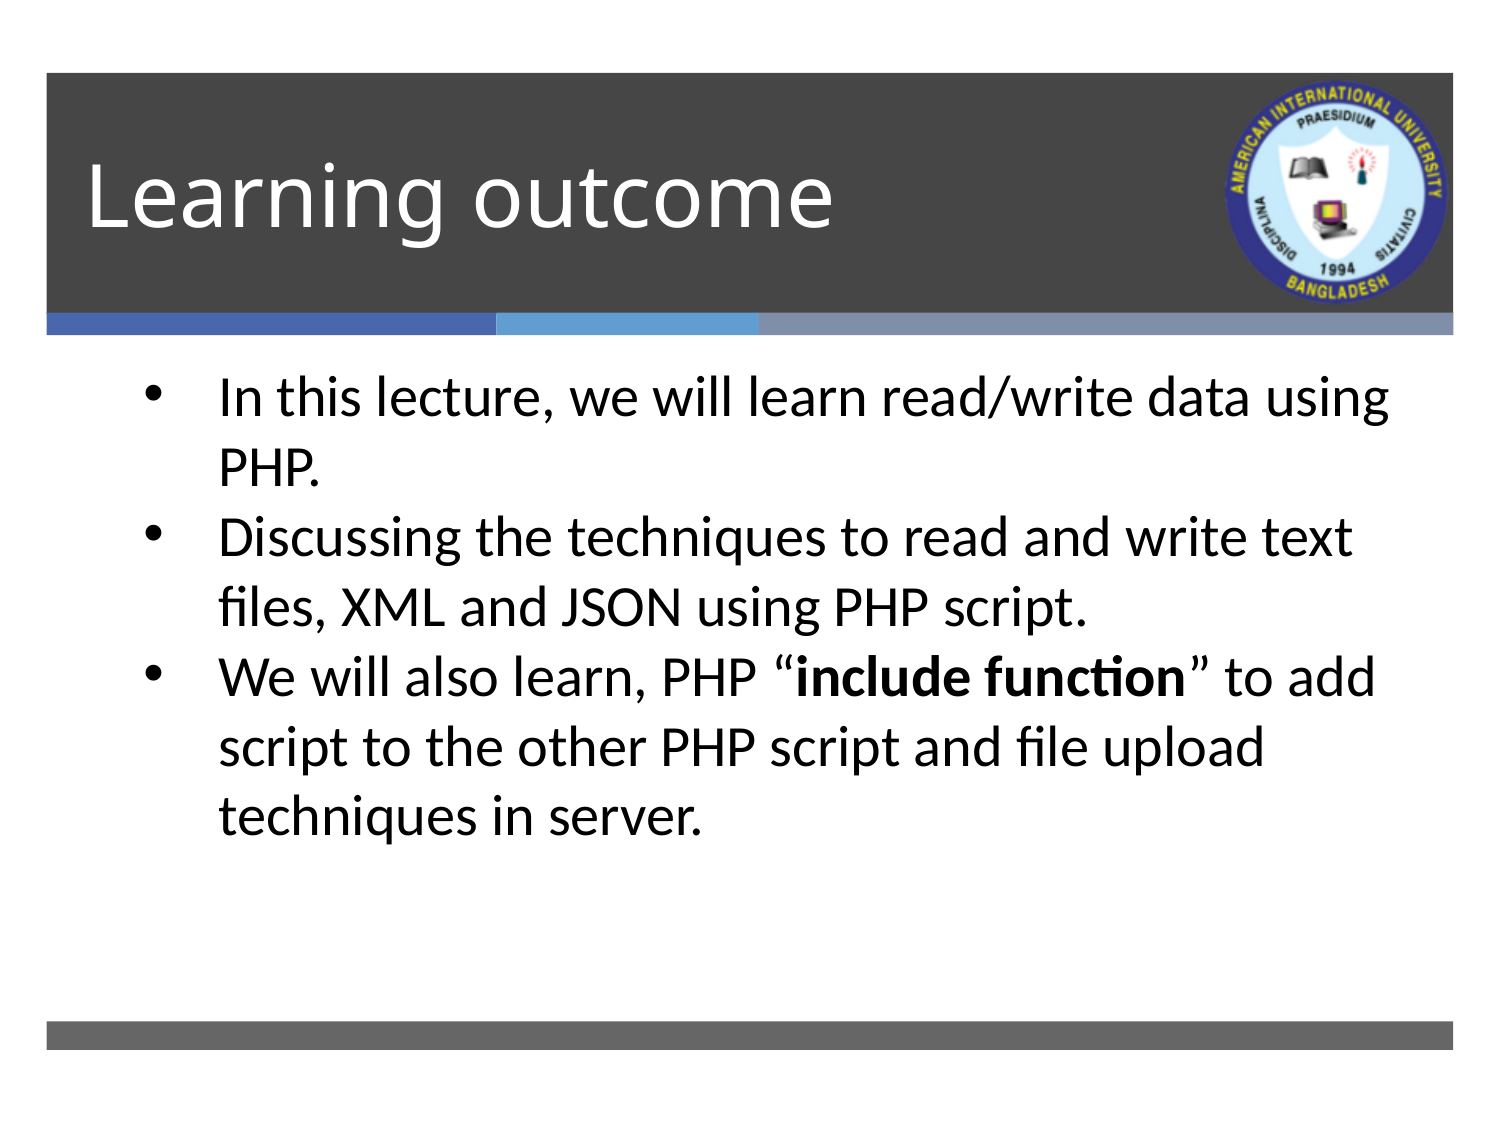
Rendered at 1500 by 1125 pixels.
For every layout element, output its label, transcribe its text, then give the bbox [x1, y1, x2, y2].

text_box In this lecture, we will learn read/write data using PHP. Discussing the techniques to read and write text files, XML and JSON using PHP script. We will also learn, PHP “include function” to add script to the other PHP script and file upload techniques in server. [128, 350, 1428, 855]
subtitle [78, 251, 1351, 331]
title Learning outcome [69, 73, 1351, 253]
picture [1351, 75, 1454, 310]
